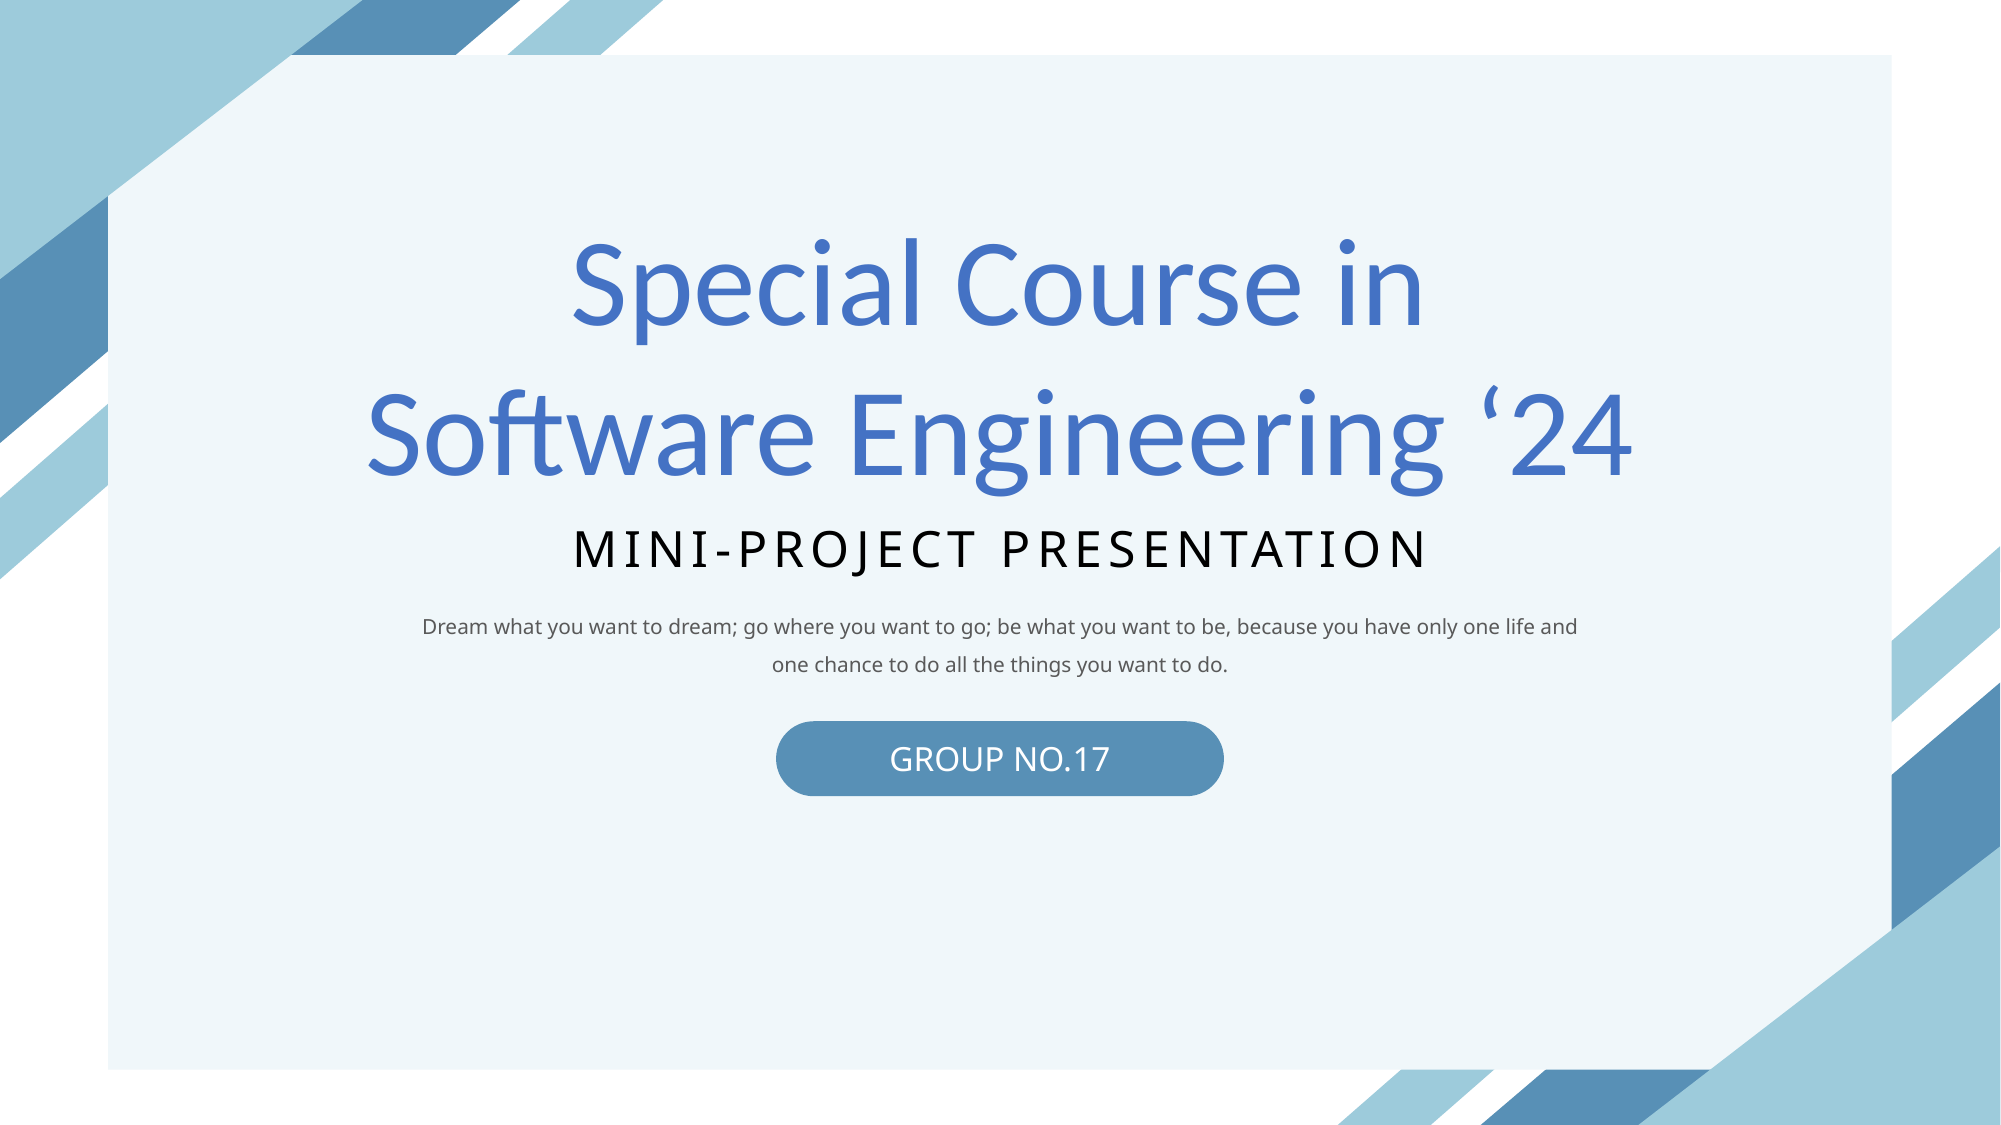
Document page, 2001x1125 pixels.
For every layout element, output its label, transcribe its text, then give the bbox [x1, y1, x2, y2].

text_box Special Course in Software Engineering ‘24 [338, 198, 1661, 503]
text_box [776, 721, 1224, 797]
text_box Dream what you want to dream; go where you want to go; be what you want to be, because you have only one life and one chance to do all the things you want to do. [395, 594, 1605, 684]
text_box MINI-PROJECT PRESENTATION [492, 510, 1508, 586]
